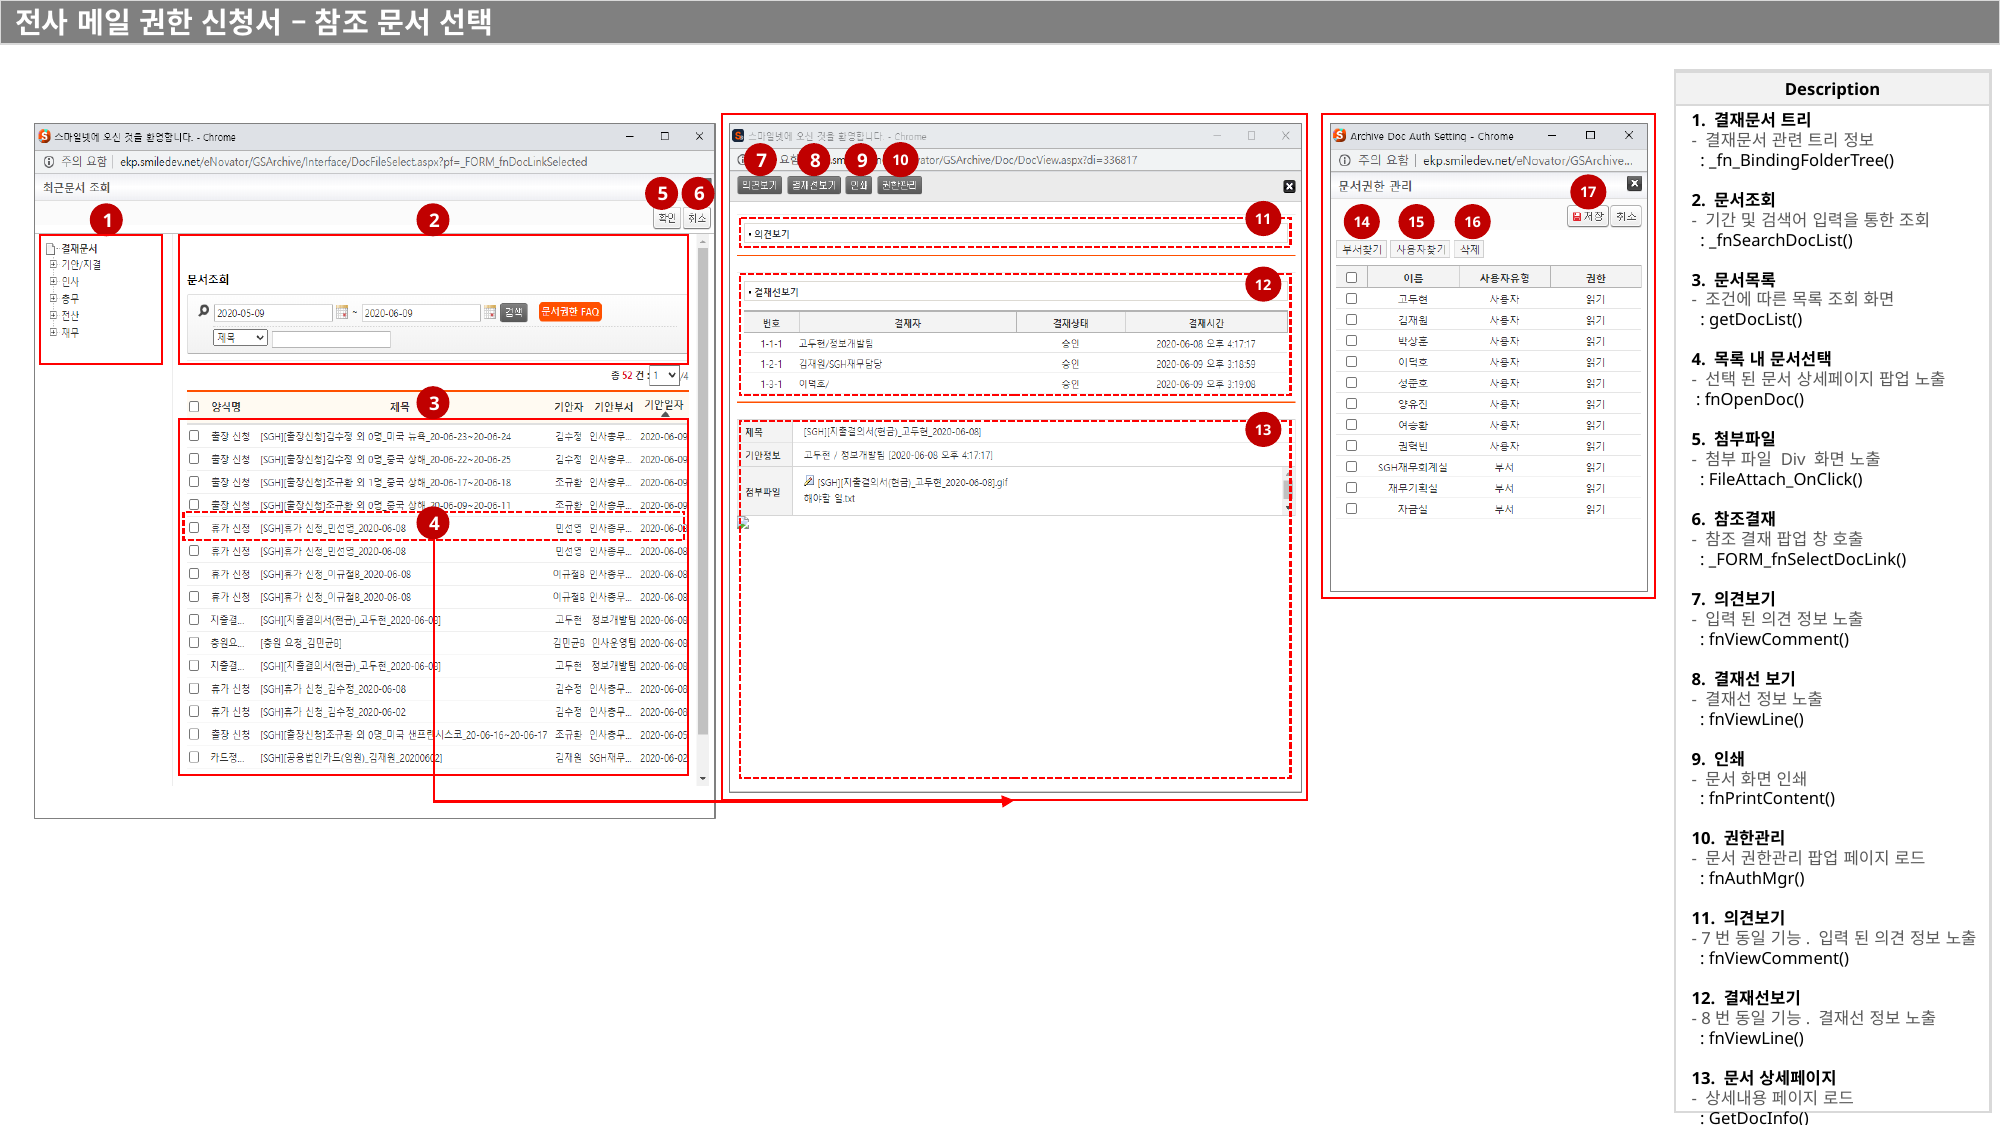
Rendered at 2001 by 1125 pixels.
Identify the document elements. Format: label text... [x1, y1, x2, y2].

text_box 전사 메일 권한 신청서 – 참조 문서 선택 [0, 0, 2000, 45]
text_box 1. 결재문서 트리 - 결재문서 관련 트리 정보 : _fn_BindingFolderTree() 2. 문서조회 - 기간 및 검색어 입력을 통한 조회 : _fnSearchDocList() 3. 문서목록 - 조건에 따른 목록 조회 화면 : getDocList() 4. 목록 내 문서선택 - 선택 된 문서 상세페이지 팝업 노출 : fnOpenDoc() 5. 첨부파일 - 첨부 파일 Div 화면 노출 : FileAttach_OnClick() 6. 참조결재 - 참조 결재 팝업 창 호출 : _FORM_fnSelectDocLink() 7. 의견보기 - 입력 된 의견 정보 노출 : fnViewComment() 8. 결재선 보기 - 결재선 정보 노출 : fnViewLine() 9. 인쇄 - 문서 화면 인쇄 : fnPrintContent() 10. 권한관리 - 문서 권한관리 팝업 페이지 로드 : fnAuthMgr() 11. 의견보기 - 7번 동일 기능. 입력 된 의견 정보 노출 : fnViewComment() 12. 결재선보기 - 8번 동일 기능. 결재선 정보 노출 : fnViewLine() 13. 문서 상세페이지 - 상세내용 페이지 로드 : GetDocInfo() [1676, 102, 2000, 1125]
text_box [721, 113, 1308, 801]
picture [729, 123, 1301, 792]
picture [1330, 123, 1647, 592]
text_box Description [1674, 71, 1992, 106]
text_box [1321, 113, 1656, 599]
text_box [594, 380, 855, 961]
picture [35, 123, 715, 819]
